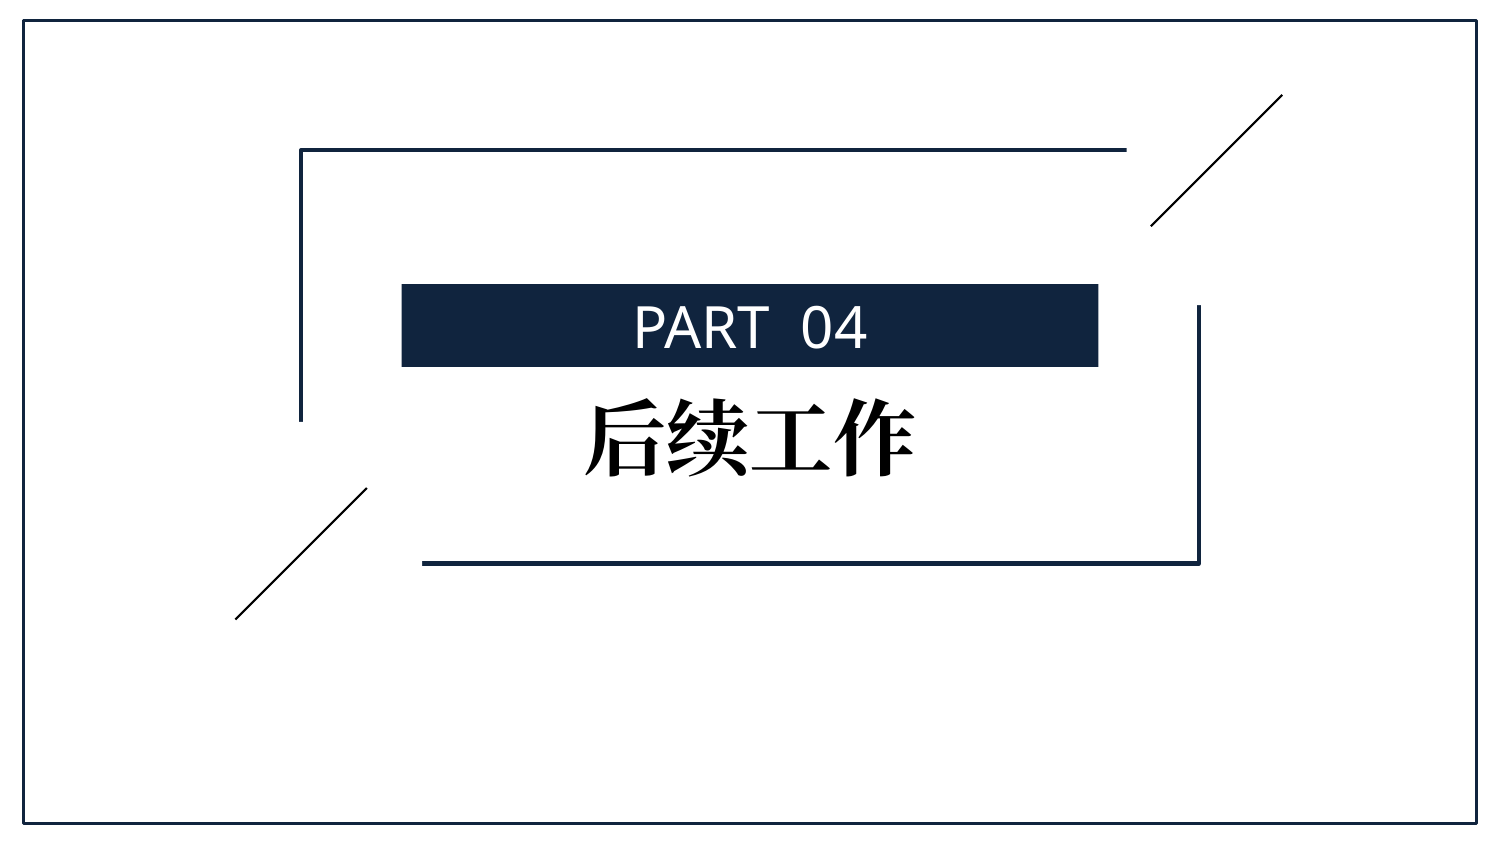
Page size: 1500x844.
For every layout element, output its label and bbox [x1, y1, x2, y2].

text_box [21, 18, 1479, 826]
text_box [235, 94, 1307, 623]
